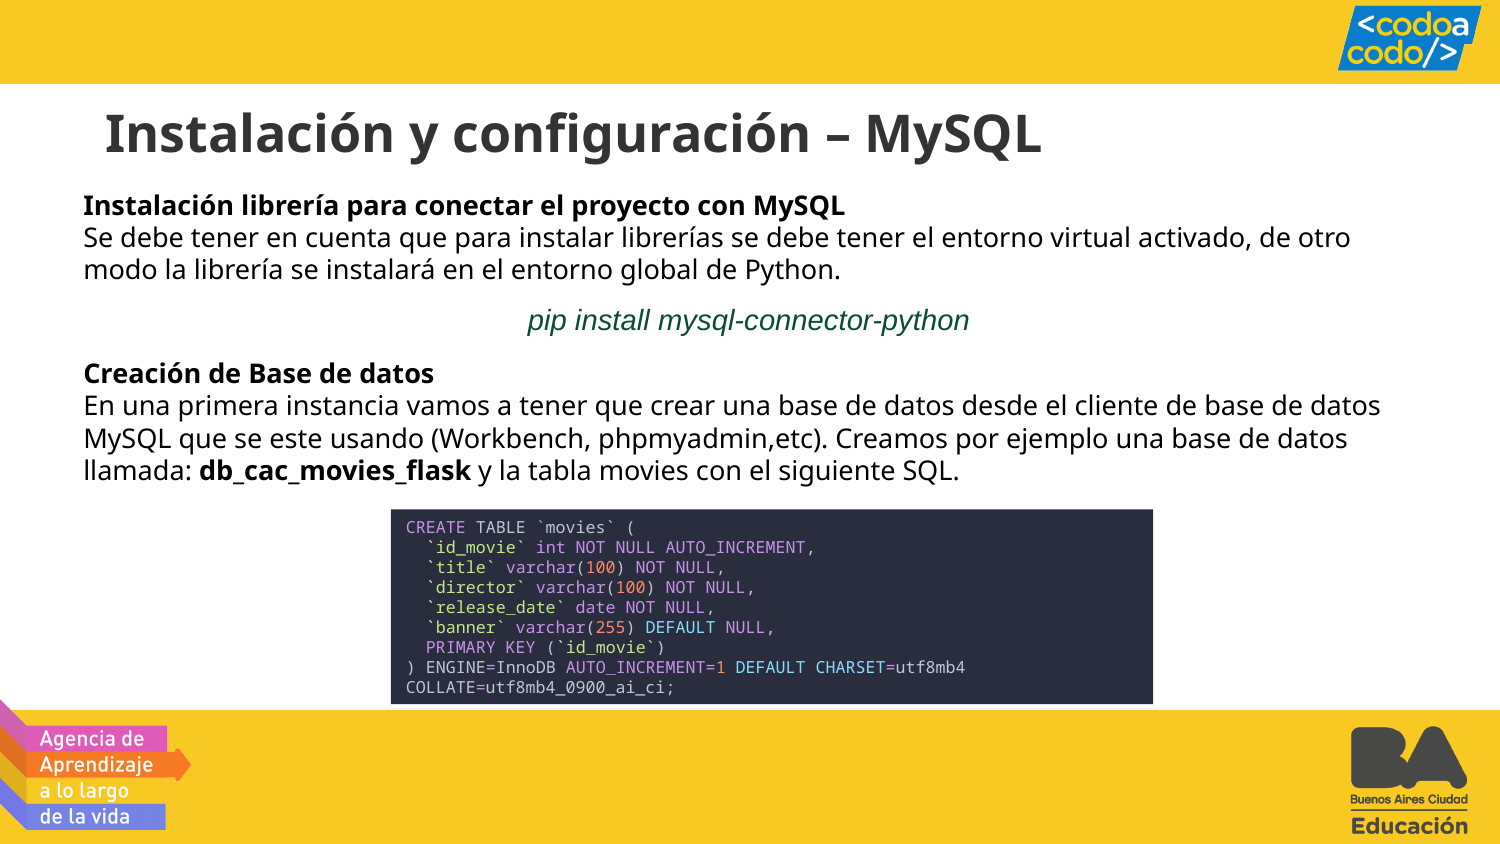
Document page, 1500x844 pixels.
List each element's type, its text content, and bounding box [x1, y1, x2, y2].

picture [1337, 5, 1482, 71]
text_box Instalación librería para conectar el proyecto con MySQL Se debe tener en cuenta que para instalar librerías se debe tener el entorno virtual activado, de otro modo la librería se instalará en el entorno global de Python. [68, 180, 1432, 293]
text_box pip install mysql-connector-python [512, 294, 987, 344]
picture [1297, 668, 1500, 844]
picture [0, 699, 191, 830]
text_box Instalación y configuración – MySQL [90, 85, 1454, 180]
text_box Creación de Base de datos En una primera instancia vamos a tener que crear una base de datos desde el cliente de base de datos MySQL que se este usando (Workbench, phpmyadmin,etc). Creamos por ejemplo una base de datos llamada: db_cac_movies_flask y la tabla movies con el siguiente SQL. [68, 348, 1432, 494]
text_box CREATE TABLE `movies` ( `id_movie` int NOT NULL AUTO_INCREMENT, `title` varchar(100) NOT NULL, `director` varchar(100) NOT NULL, `release_date` date NOT NULL, `banner` varchar(255) DEFAULT NULL, PRIMARY KEY (`id_movie`) ) ENGINE=InnoDB AUTO_INCREMENT=1 DEFAULT CHARSET=utf8mb4 COLLATE=utf8mb4_0900_ai_ci; [390, 509, 1154, 705]
